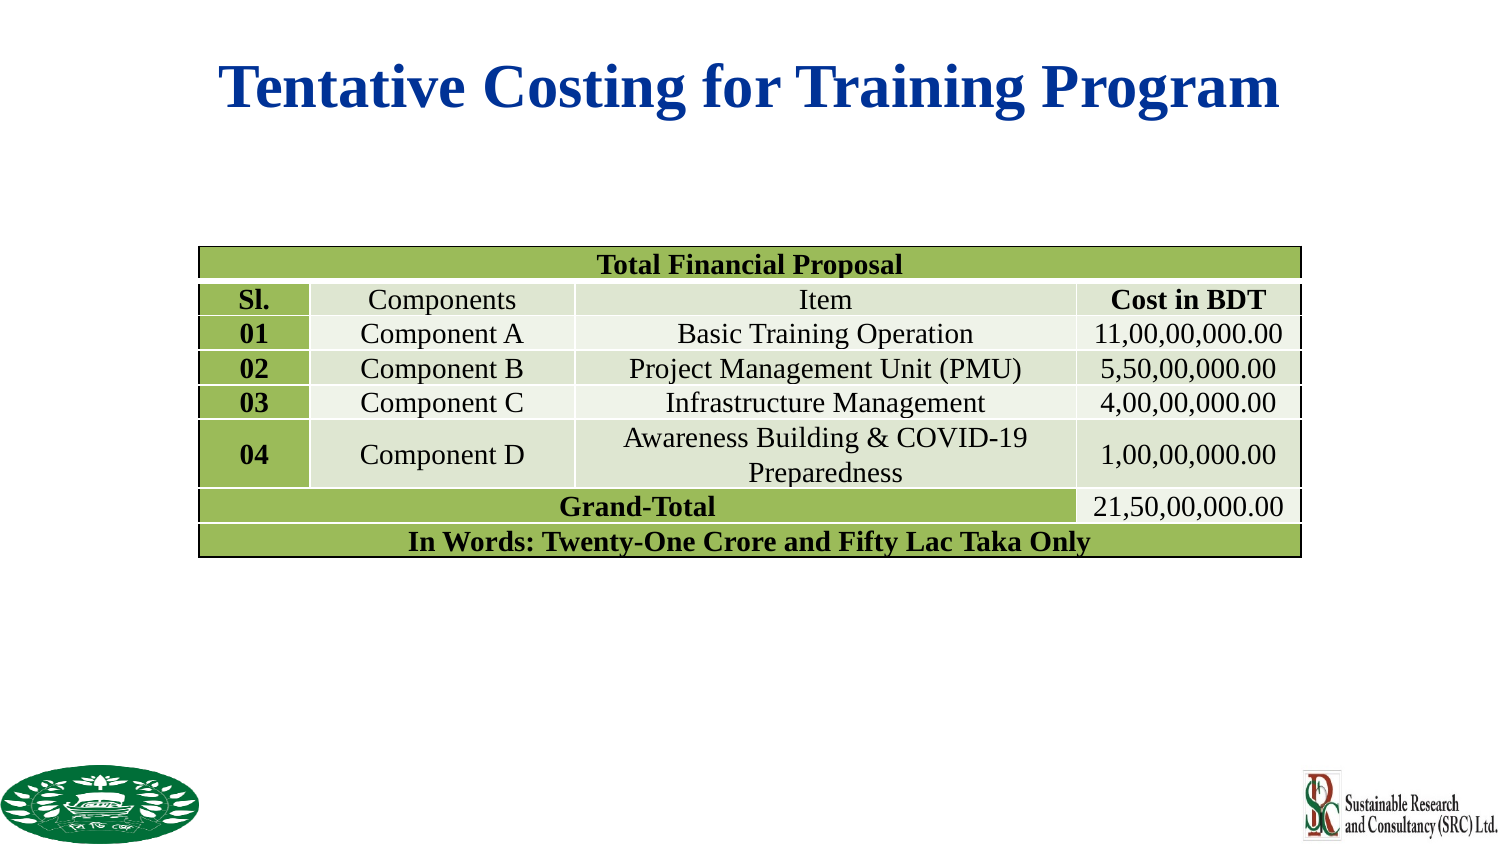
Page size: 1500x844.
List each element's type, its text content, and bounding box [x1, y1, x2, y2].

table_cell 1,00,00,000.00 [1077, 420, 1300, 487]
table_cell 03 [200, 386, 309, 418]
picture [0, 765, 200, 844]
table_cell Item [576, 284, 1076, 315]
picture [1300, 765, 1500, 844]
table_cell Components [311, 284, 574, 315]
table_cell Component B [311, 351, 574, 384]
table_cell 21,50,00,000.00 [1077, 489, 1300, 522]
table_cell Infrastructure Management [576, 386, 1076, 418]
table_cell Basic Training Operation [576, 316, 1076, 349]
table_cell Sl. [200, 284, 309, 315]
table_cell 02 [200, 351, 309, 384]
table_cell Project Management Unit (PMU) [576, 351, 1076, 384]
table_cell Component D [311, 420, 574, 487]
table_cell Component A [311, 316, 574, 349]
table_cell 11,00,00,000.00 [1077, 316, 1300, 349]
table_cell Grand-Total [200, 489, 1076, 522]
table_cell 04 [200, 420, 309, 487]
table_cell Awareness Building & COVID-19 Preparedness [576, 420, 1076, 487]
table_header Total Financial Proposal [200, 247, 1300, 278]
table_cell 4,00,00,000.00 [1077, 386, 1300, 418]
table_cell 01 [200, 316, 309, 349]
table_cell Cost in BDT [1077, 284, 1300, 315]
table_cell Component C [311, 386, 574, 418]
table_cell 5,50,00,000.00 [1077, 351, 1300, 384]
title Tentative Costing for Training Program [198, 44, 1302, 122]
table_cell In Words: Twenty-One Crore and Fifty Lac Taka Only [200, 524, 1300, 556]
